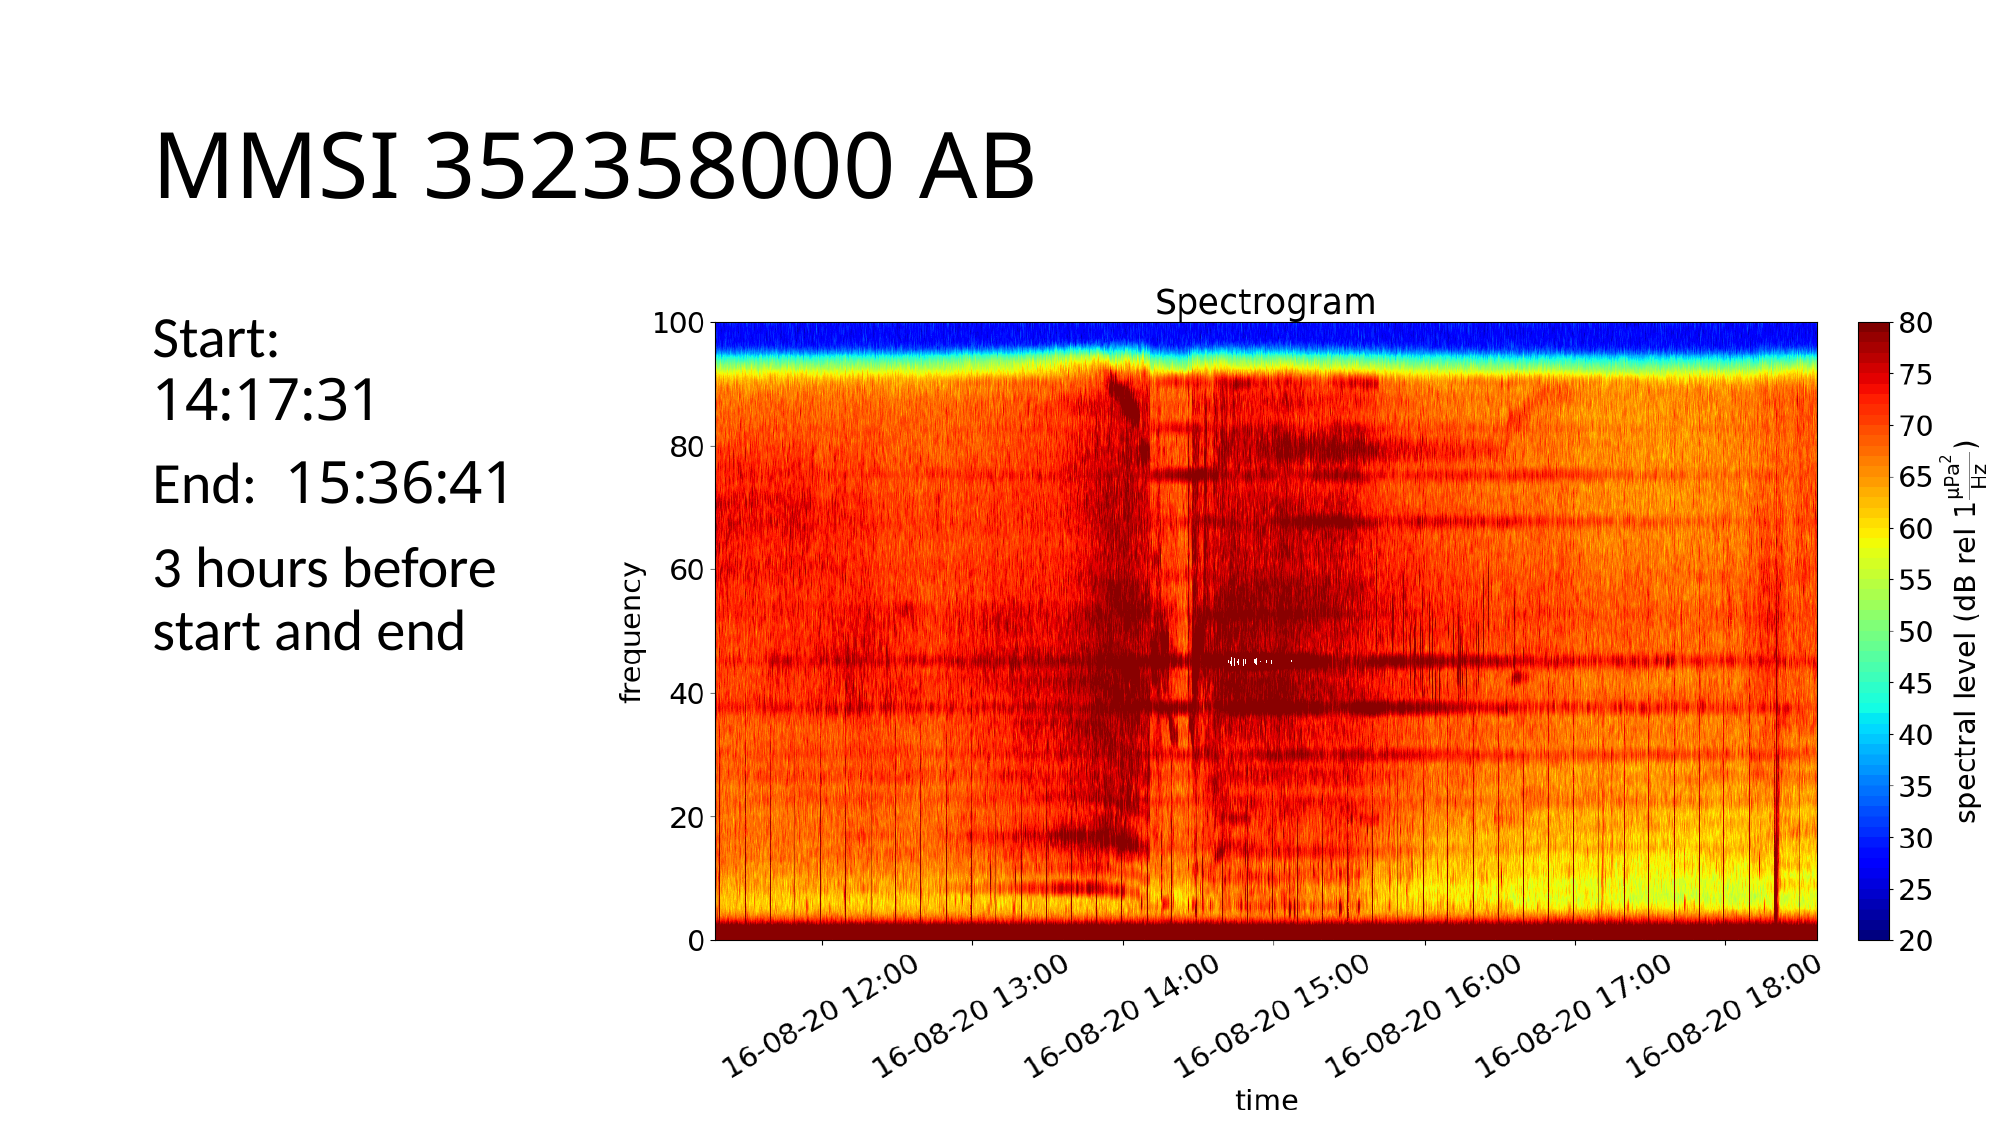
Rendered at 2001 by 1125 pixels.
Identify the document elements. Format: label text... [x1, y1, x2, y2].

title MMSI 352358000 AB [137, 59, 1863, 278]
picture [609, 277, 2000, 1125]
list Start: 14:17:31 End: 15:36:41 3 hours before start and end [137, 299, 537, 726]
